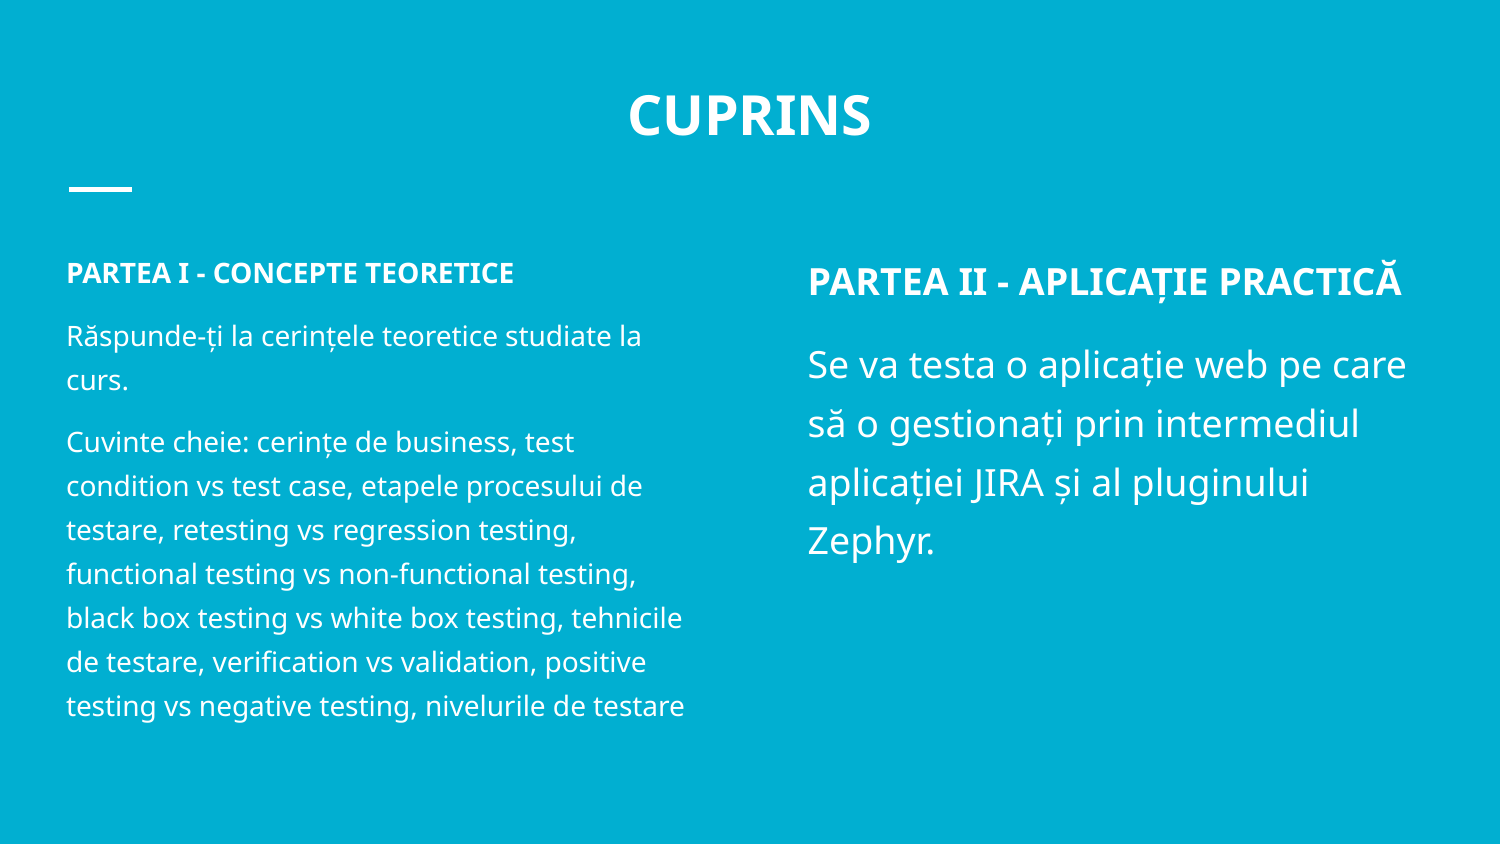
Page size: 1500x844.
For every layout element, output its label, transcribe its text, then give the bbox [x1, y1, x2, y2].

list PARTEA II - APLICAȚIE PRACTICĂ Se va testa o aplicație web pe care să o gestionați prin intermediul aplicației JIRA și al pluginului Zephyr. [792, 232, 1449, 750]
title CUPRINS [51, 61, 1449, 167]
list PARTEA I - CONCEPTE TEORETICE Răspunde-ți la cerințele teoretice studiate la curs. Cuvinte cheie: cerințe de business, test condition vs test case, etapele procesului de testare, retesting vs regression testing, functional testing vs non-functional testing, black box testing vs white box testing, tehnicile de testare, verification vs validation, positive testing vs negative testing, nivelurile de testare [51, 232, 708, 750]
